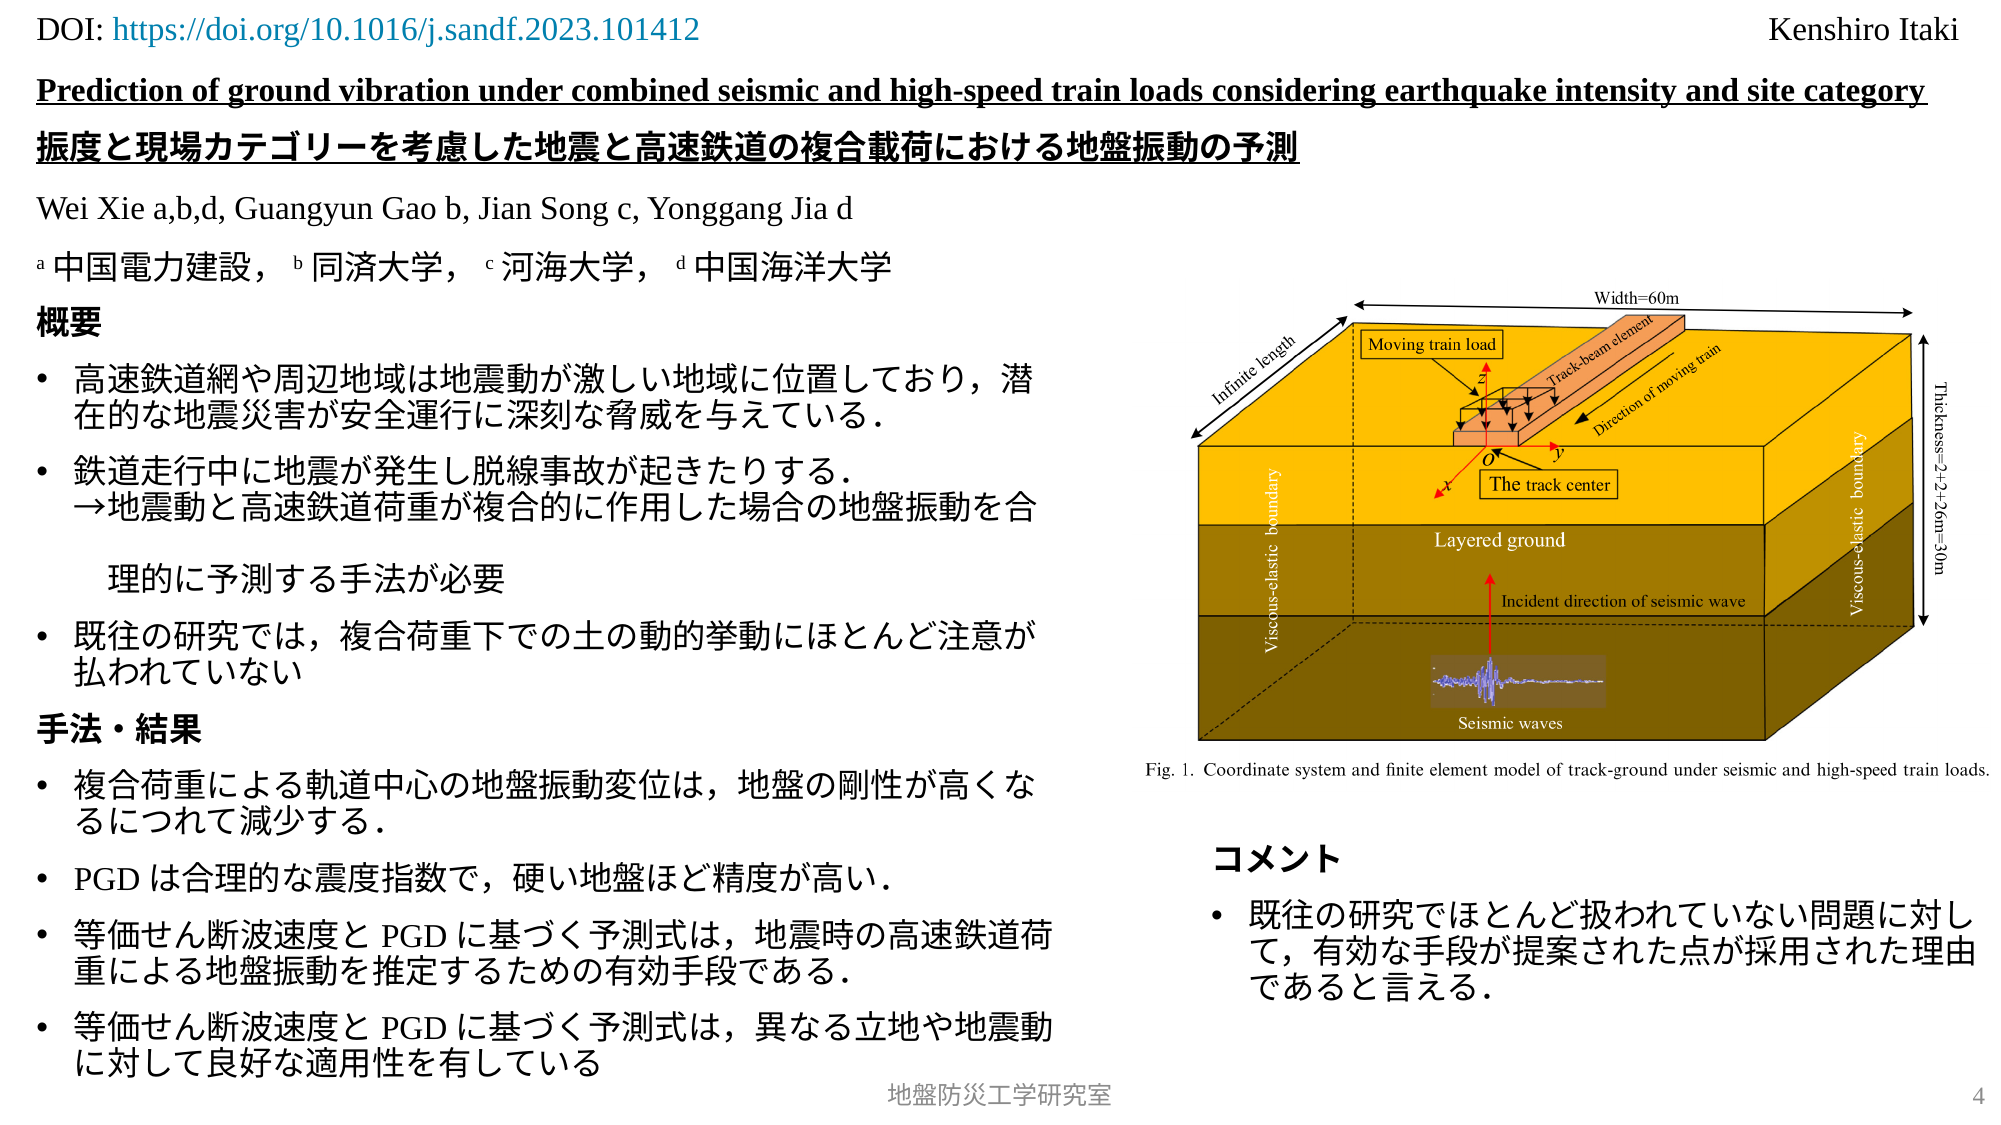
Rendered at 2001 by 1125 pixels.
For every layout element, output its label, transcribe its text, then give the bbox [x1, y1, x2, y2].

list 概要 高速鉄道網や周辺地域は地震動が激しい地域に位置しており，潜在的な地震災害が安全運行に深刻な脅威を与えている． 鉄道走行中に地震が発生し脱線事故が起きたりする． →地震動と高速鉄道荷重が複合的に作用した場合の地盤振動を合 理的に予測する手法が必要 既往の研究では，複合荷重下での土の動的挙動にほとんど注意が払われていない 手法・結果 複合荷重による軌道中心の地盤振動変位は，地盤の剛性が高くなるにつれて減少する． PGDは合理的な震度指数で，硬い地盤ほど精度が高い． 等価せん断波速度とPGDに基づく予測式は，地震時の高速鉄道荷重による地盤振動を推定するための有効手段である． 等価せん断波速度とPGDに基づく予測式は，異なる立地や地震動に対して良好な適用性を有している [21, 298, 1080, 1125]
text_box コメント 既往の研究でほとんど扱われていない問題に対して，有効な手段が提案された点が採用された理由であると言える． [1196, 834, 2000, 1067]
slide_number 4 [1550, 1067, 2000, 1125]
text_box a中国電力建設，b同済大学，c河海大学，d中国海洋大学 [21, 238, 1979, 294]
text_box Wei Xie a,b,d, Guangyun Gao b, Jian Song c, Yonggang Jia d [21, 179, 1979, 234]
picture [1132, 278, 1991, 792]
footer 地盤防災工学研究室 [1080, 1065, 1338, 1125]
text_box 振度と現場カテゴリーを考慮した地震と高速鉄道の複合載荷における地盤振動の予測 [21, 118, 1979, 179]
title Prediction of ground vibration under combined seismic and high-speed train loads considering earthquake intensity and site category [21, 60, 2000, 121]
text_box DOI: https://doi.org/10.1016/j.sandf.2023.101412 [21, 0, 1979, 55]
